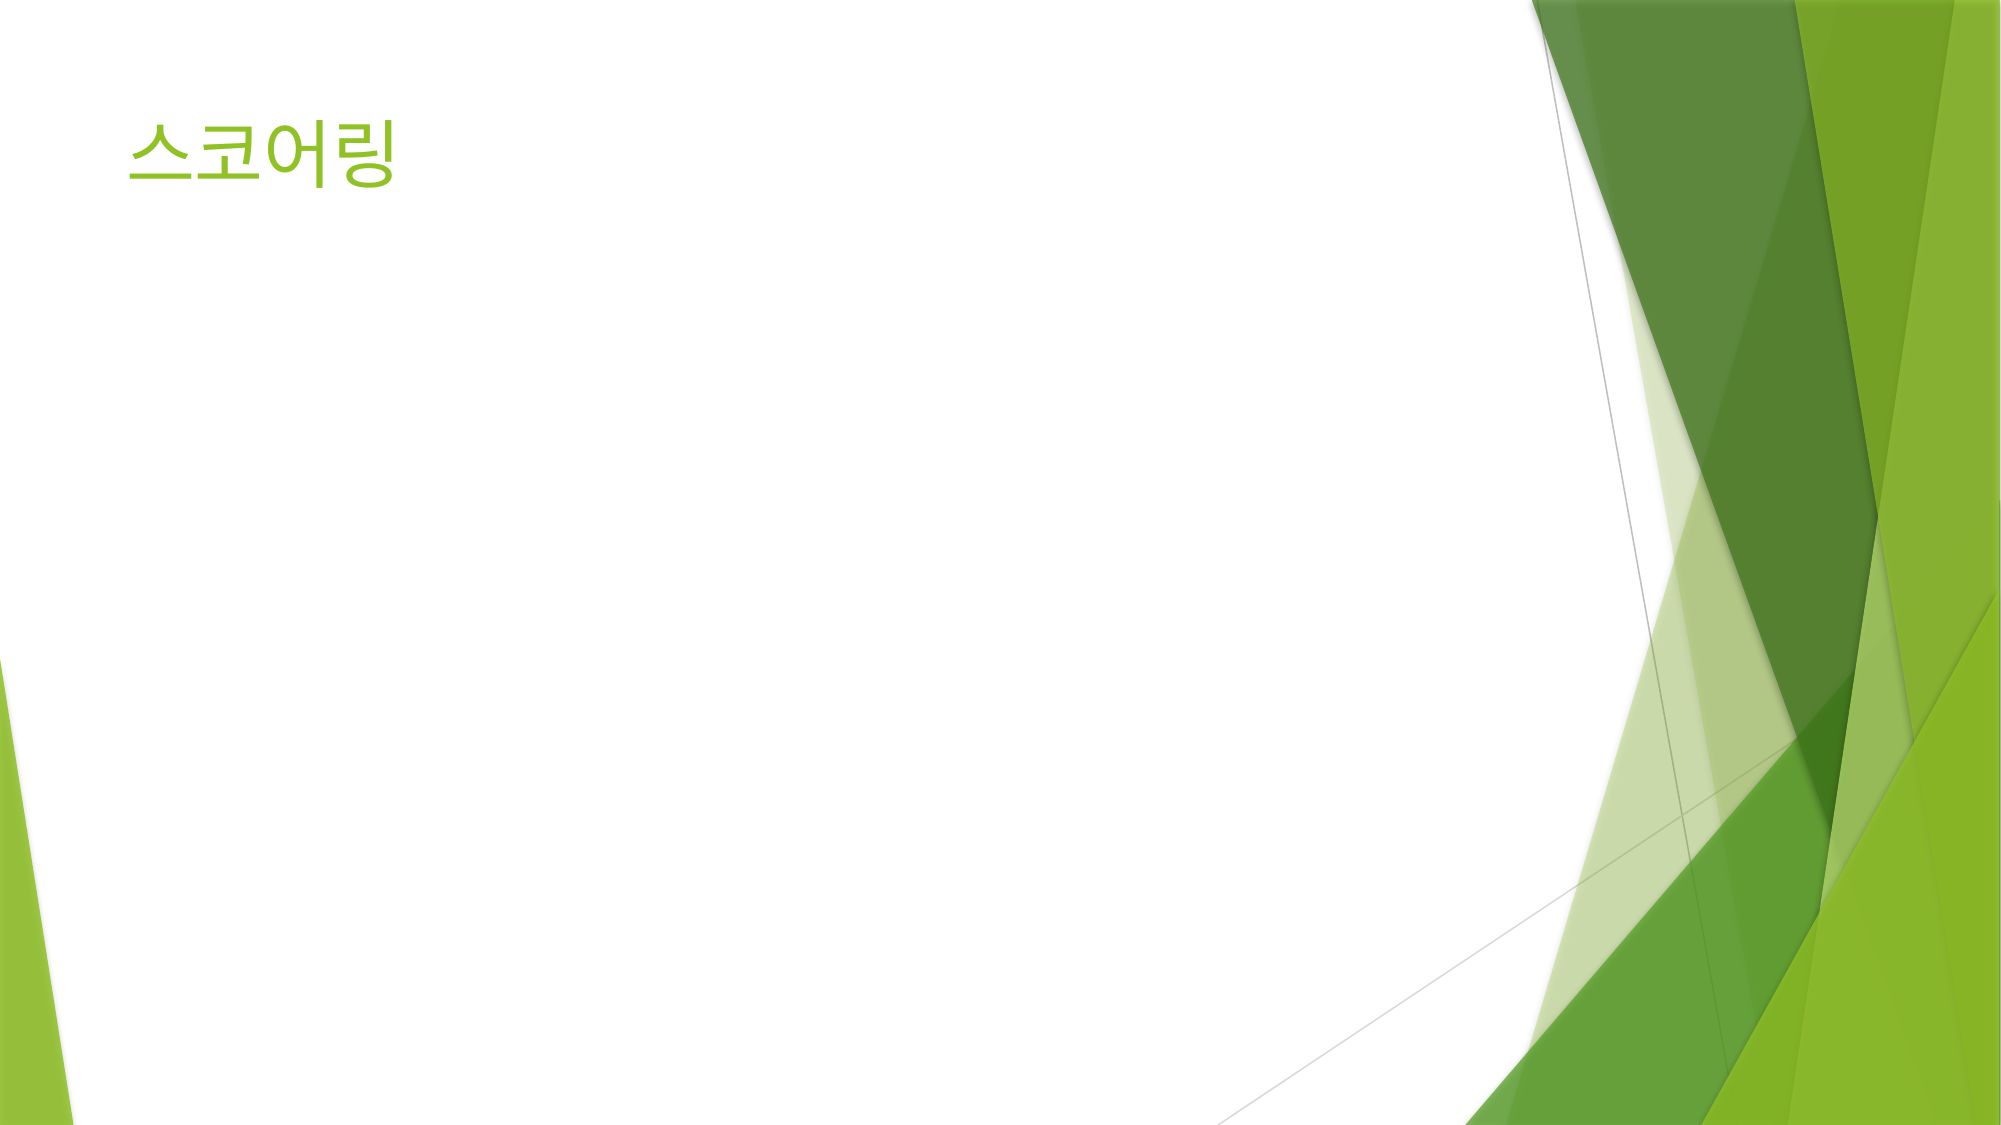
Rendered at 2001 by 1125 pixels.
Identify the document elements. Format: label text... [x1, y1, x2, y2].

title 스코어링 [111, 99, 1522, 317]
